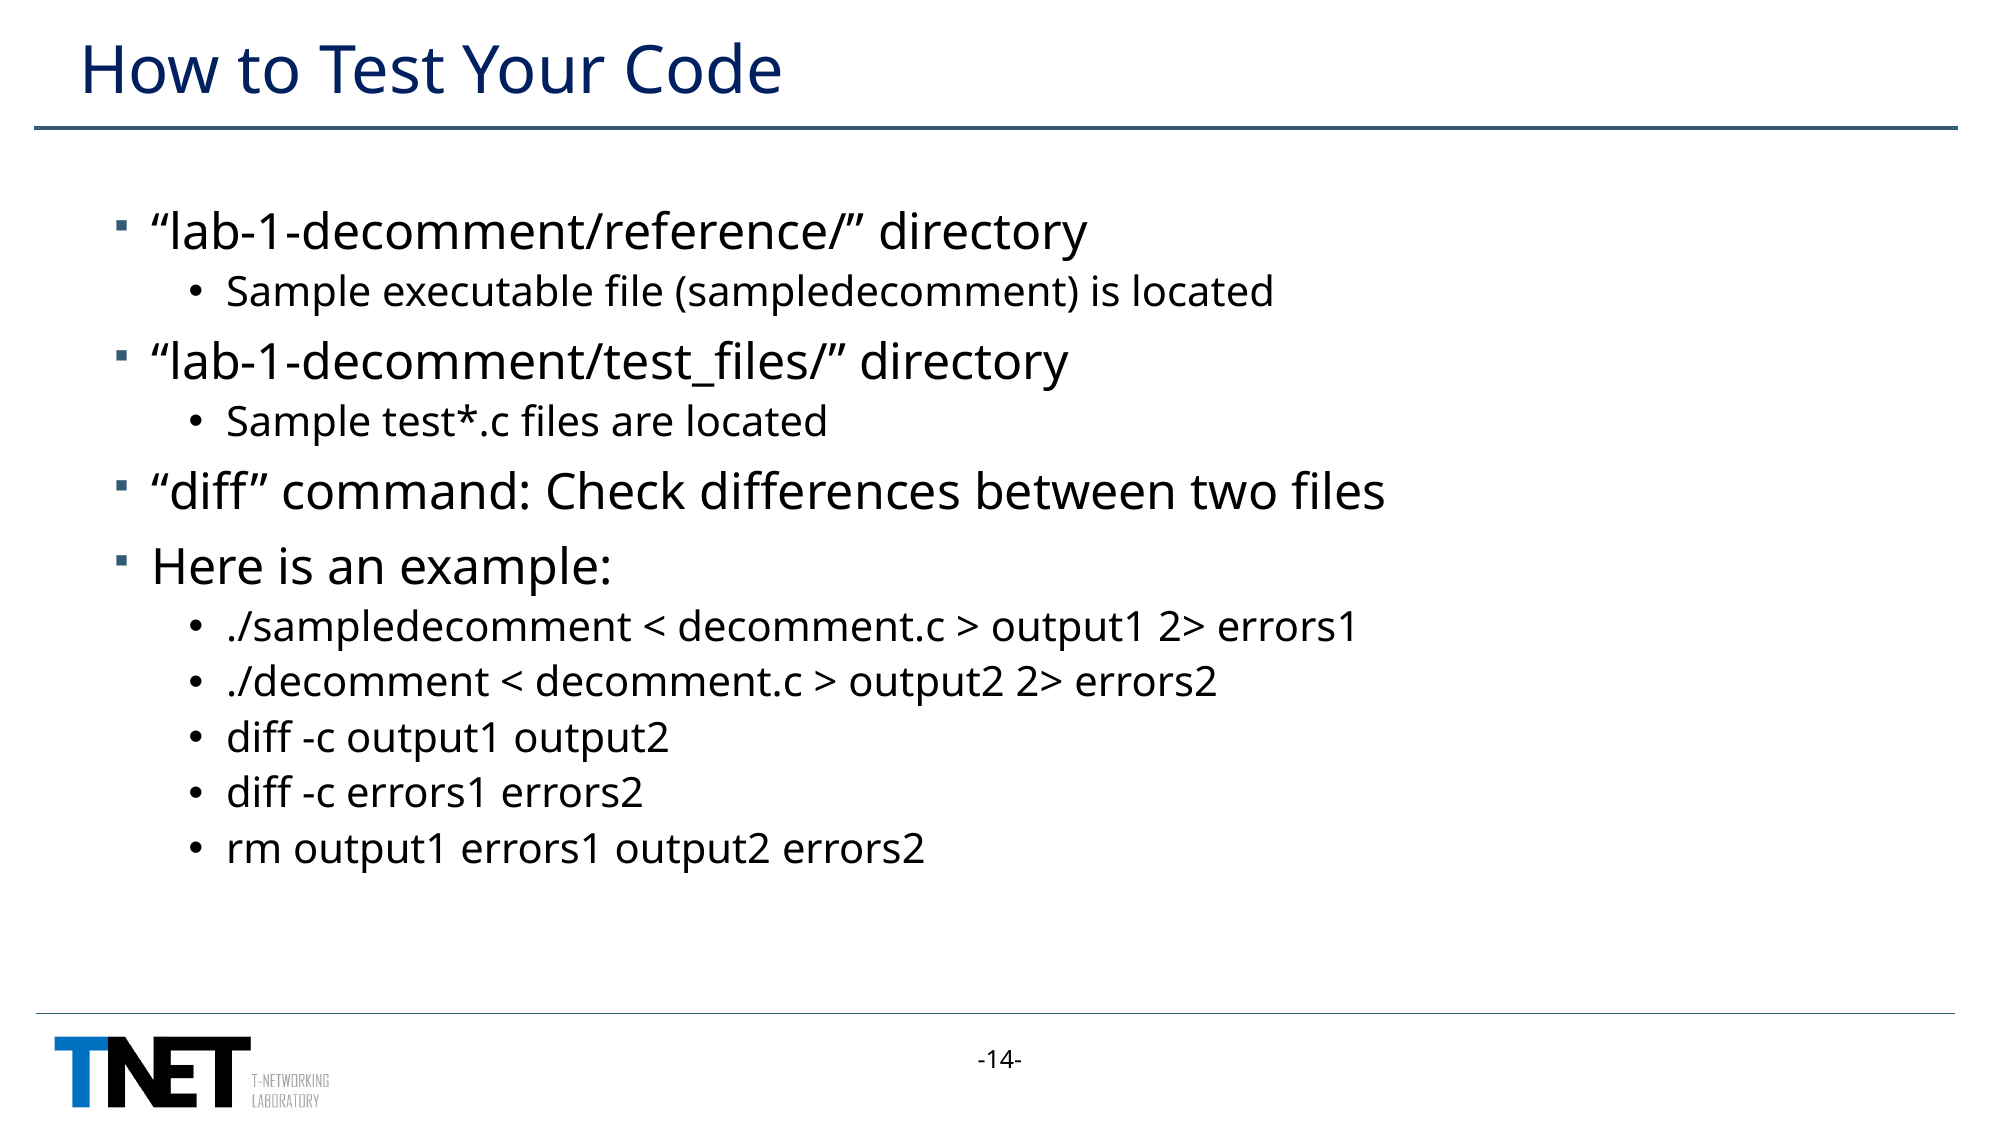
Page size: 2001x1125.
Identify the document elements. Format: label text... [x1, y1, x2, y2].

list “lab-1-decomment/reference/” directory Sample executable file (sampledecomment) is located “lab-1-decomment/test_files/” directory Sample test*.c files are located “diff” command: Check differences between two files Here is an example: ./sampledecomment < decomment.c > output1 2> errors1 ./decomment < decomment.c > output2 2> errors2 diff -c output1 output2 diff -c errors1 errors2 rm output1 errors1 output2 errors2 [98, 198, 1891, 956]
slide_number -14- [774, 1036, 1225, 1097]
picture [54, 1036, 330, 1109]
title How to Test Your Code [64, 28, 1960, 123]
